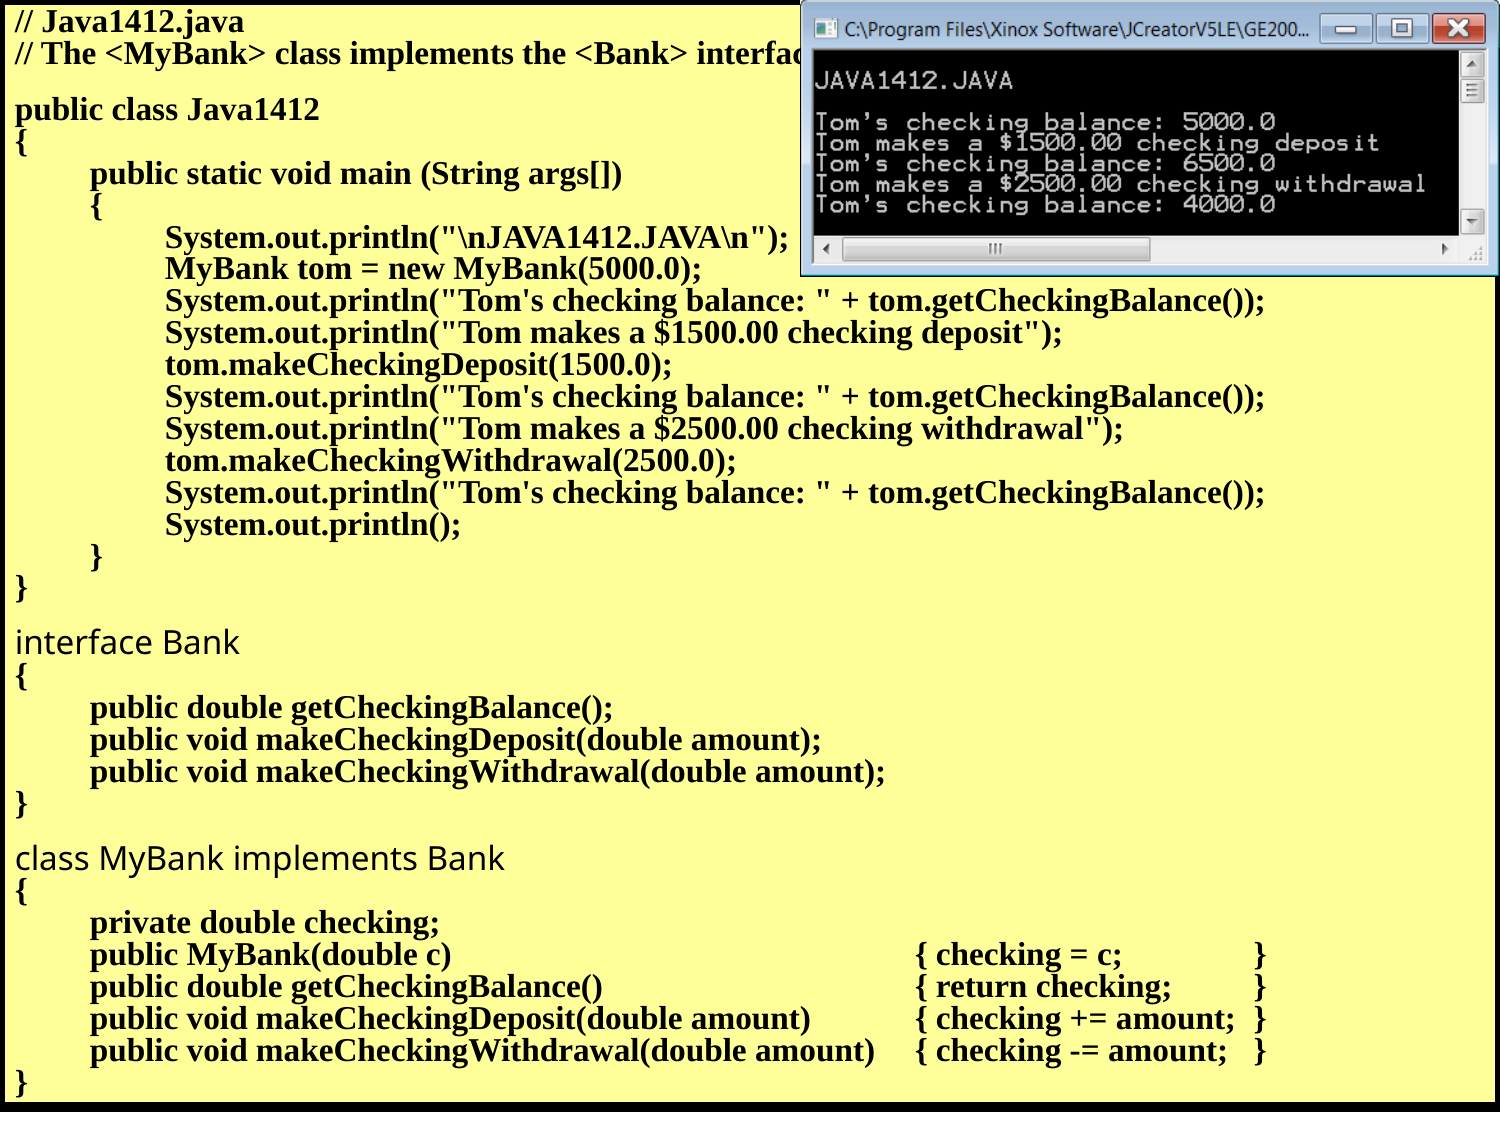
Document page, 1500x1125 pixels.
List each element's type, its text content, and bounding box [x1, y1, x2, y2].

text_box // Java1412.java // The <MyBank> class implements the <Bank> interface. The program now compiles and executes. public class Java1412 { public static void main (String args[]) { System.out.println("\nJAVA1412.JAVA\n"); MyBank tom = new MyBank(5000.0); System.out.println("Tom's checking balance: " + tom.getCheckingBalance()); System.out.println("Tom makes a $1500.00 checking deposit"); tom.makeCheckingDeposit(1500.0); System.out.println("Tom's checking balance: " + tom.getCheckingBalance()); System.out.println("Tom makes a $2500.00 checking withdrawal"); tom.makeCheckingWithdrawal(2500.0); System.out.println("Tom's checking balance: " + tom.getCheckingBalance()); System.out.println(); } } interface Bank { public double getCheckingBalance(); public void makeCheckingDeposit(double amount); public void makeCheckingWithdrawal(double amount); } class MyBank implements Bank { private double checking; public MyBank(double c) { checking = c; } public double getCheckingBalance() { return checking; } public void makeCheckingDeposit(double amount) { checking += amount; } public void makeCheckingWithdrawal(double amount) { checking -= amount; } } [0, 0, 1500, 1107]
picture [799, 0, 1500, 277]
